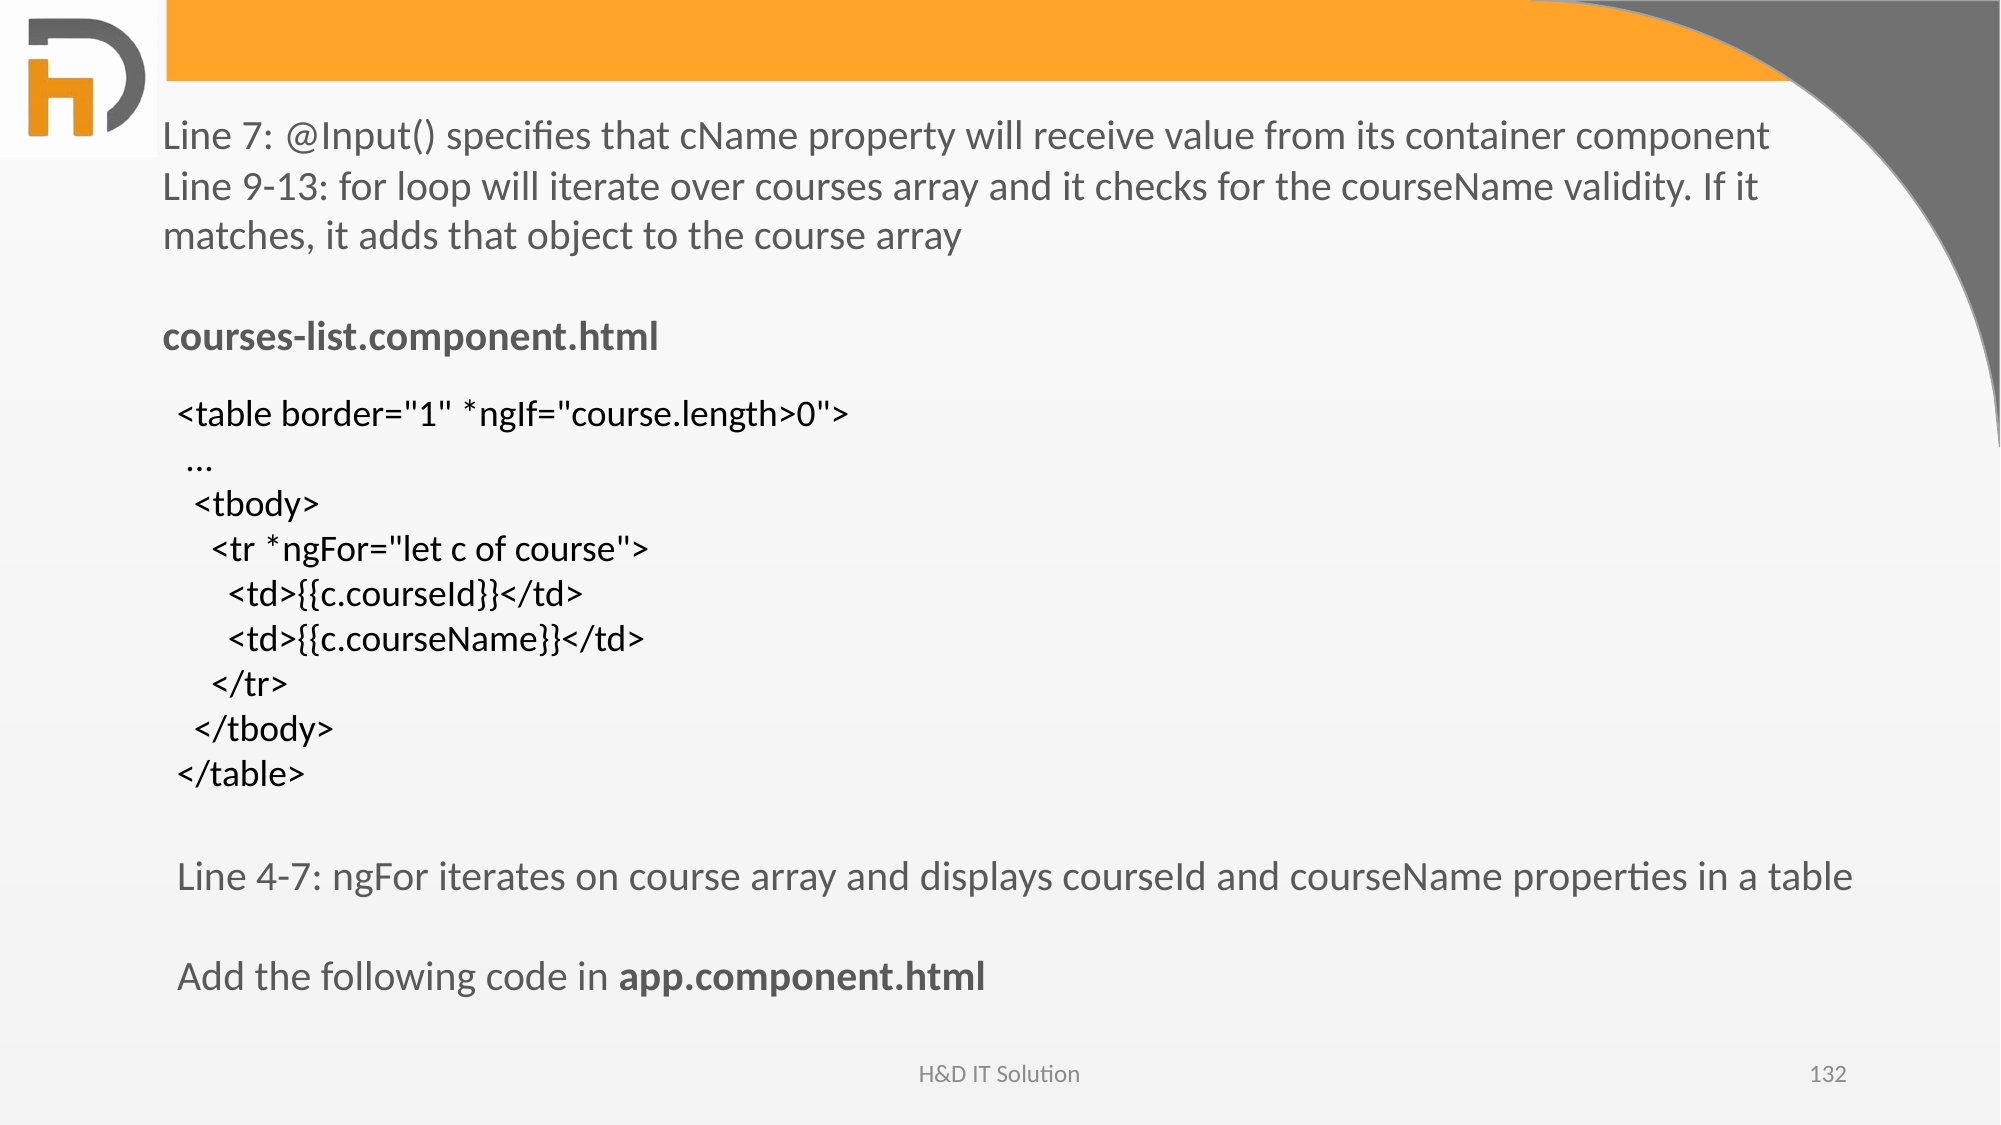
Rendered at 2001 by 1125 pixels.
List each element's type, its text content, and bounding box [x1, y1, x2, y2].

text_box Line 4-7: ngFor iterates on course array and displays courseId and courseName properties in a table Add the following code in app.component.html [162, 841, 1938, 1006]
slide_number 132 [1412, 1042, 1863, 1103]
footer H&D IT Solution [662, 1042, 1338, 1103]
picture [0, 0, 157, 157]
text_box Line 7: @Input() specifies that cName property will receive value from its container component Line 9-13: for loop will iterate over courses array and it checks for the courseName validity. If it matches, it adds that object to the course array courses-list.component.html [147, 100, 1863, 366]
text_box <table border="1" *ngIf="course.length>0"> ... <tbody> <tr *ngFor="let c of course"> <td>{{c.courseId}}</td> <td>{{c.courseName}}</td> </tr> </tbody> </table> [162, 381, 1163, 802]
